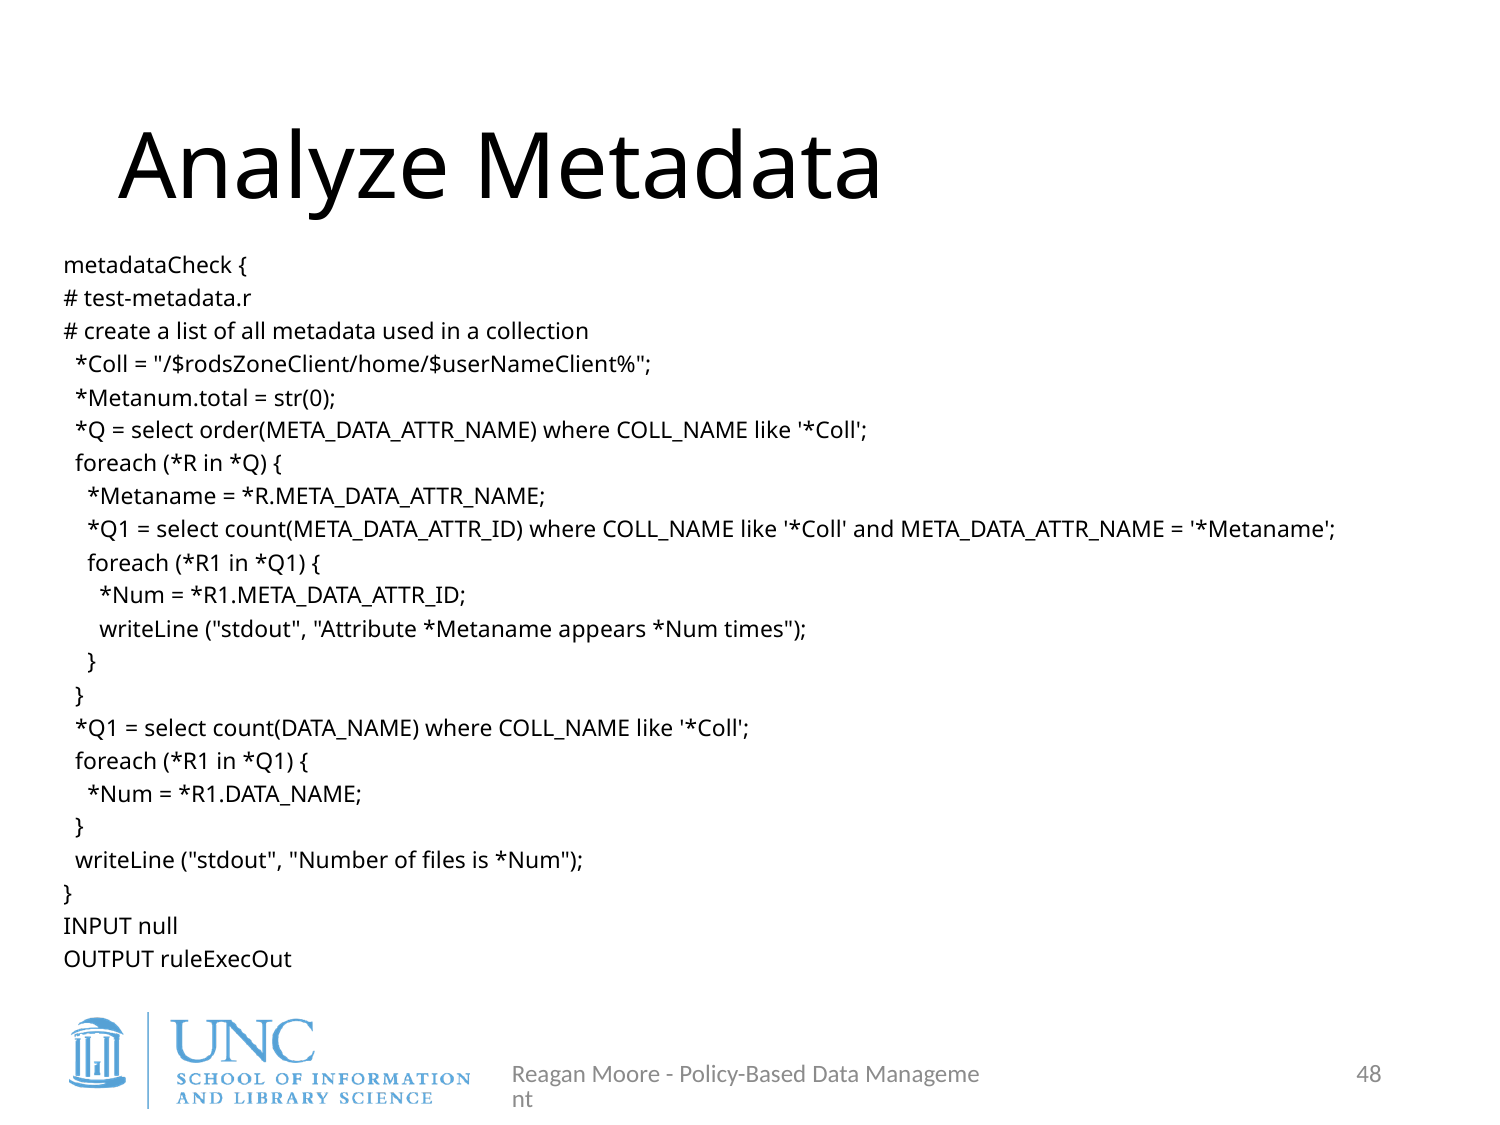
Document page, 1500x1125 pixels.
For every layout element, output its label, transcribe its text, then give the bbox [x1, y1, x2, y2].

picture [69, 1012, 470, 1109]
list metadataCheck { # test-metadata.r # create a list of all metadata used in a collection *Coll = "/$rodsZoneClient/home/$userNameClient%"; *Metanum.total = str(0); *Q = select order(META_DATA_ATTR_NAME) where COLL_NAME like '*Coll'; foreach (*R in *Q) { *Metaname = *R.META_DATA_ATTR_NAME; *Q1 = select count(META_DATA_ATTR_ID) where COLL_NAME like '*Coll' and META_DATA_ATTR_NAME = '*Metaname'; foreach (*R1 in *Q1) { *Num = *R1.META_DATA_ATTR_ID; writeLine ("stdout", "Attribute *Metaname appears *Num times"); } } *Q1 = select count(DATA_NAME) where COLL_NAME like '*Coll'; foreach (*R1 in *Q1) { *Num = *R1.DATA_NAME; } writeLine ("stdout", "Number of files is *Num"); } INPUT null OUTPUT ruleExecOut [48, 246, 1500, 961]
footer Reagan Moore - Policy-Based Data Management [496, 1042, 1004, 1103]
title Analyze Metadata [103, 59, 1397, 246]
slide_number 48 [1059, 1042, 1397, 1103]
